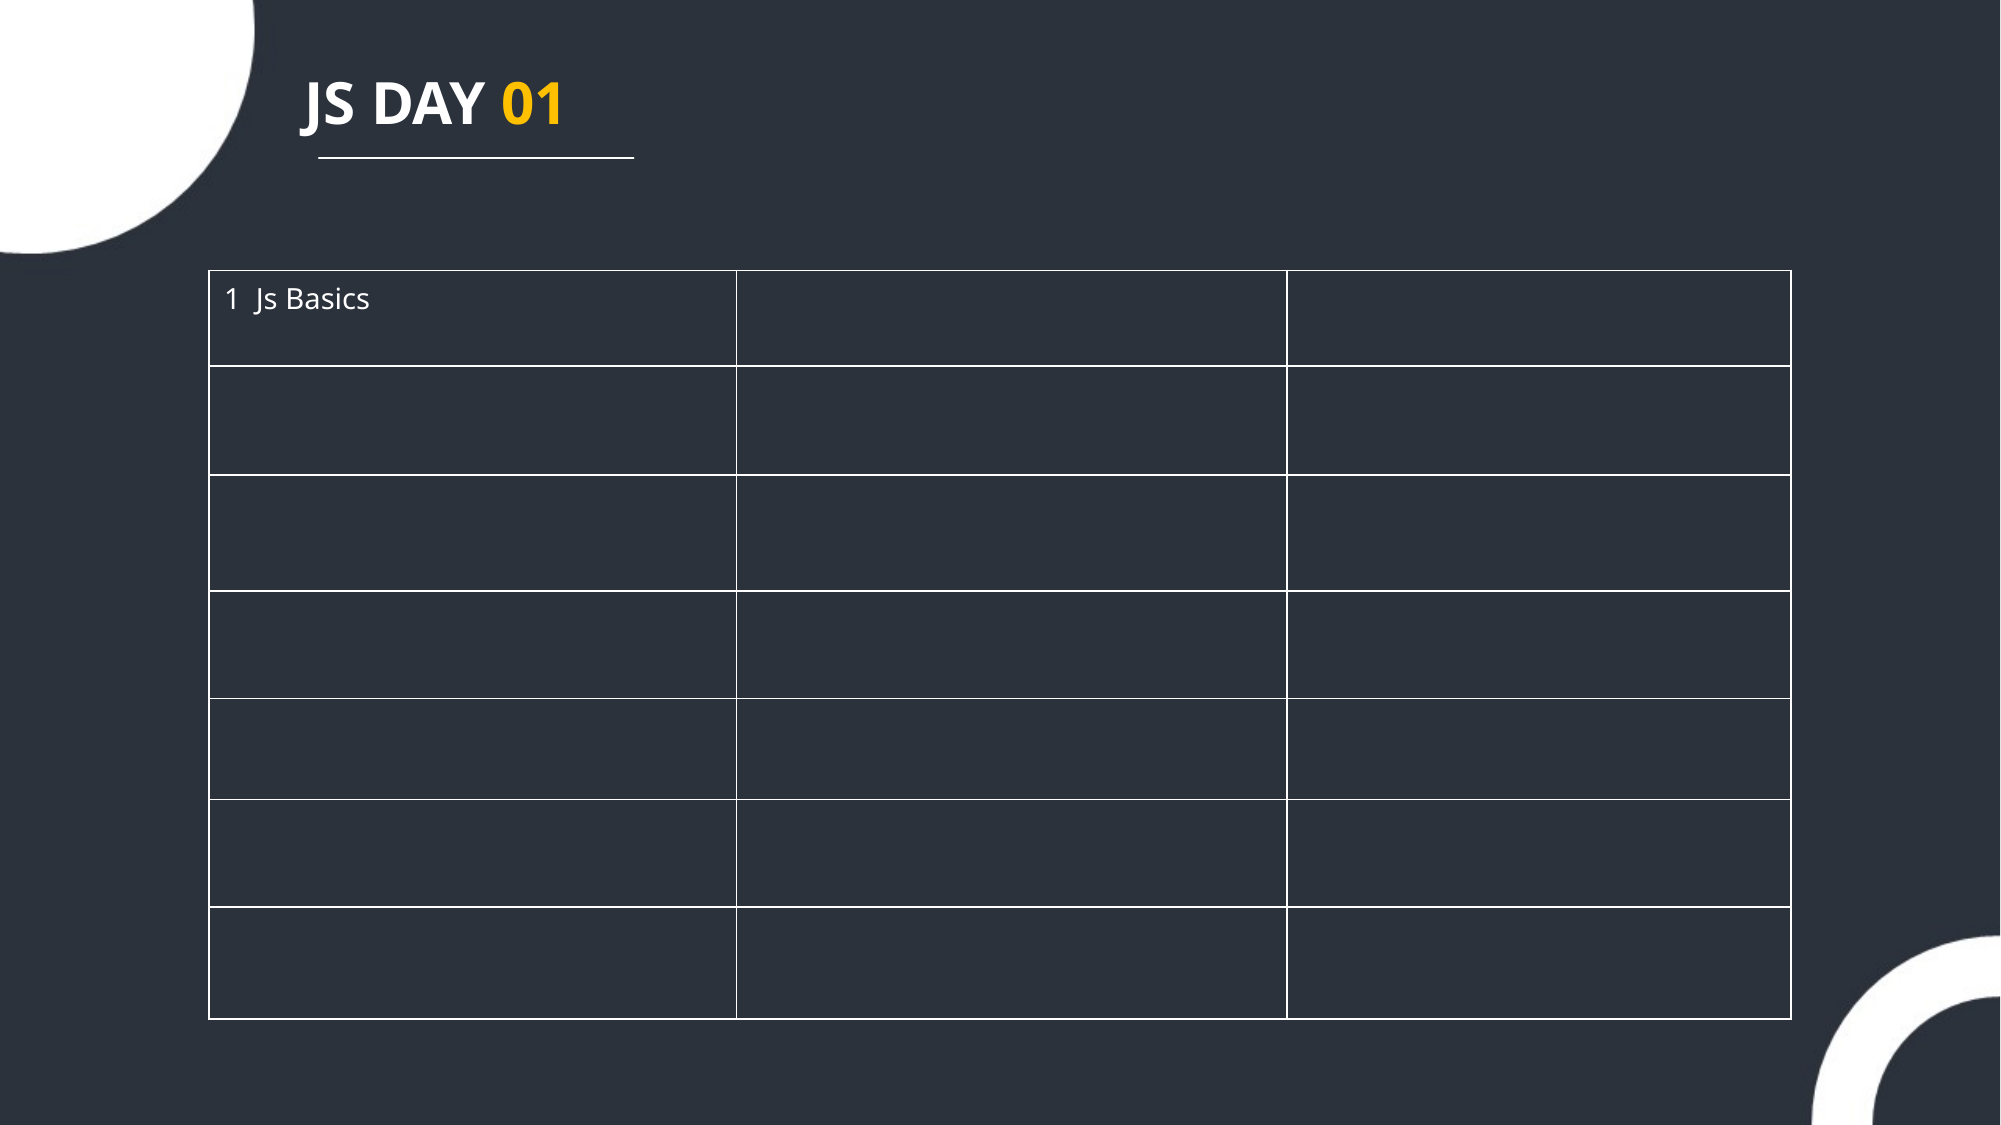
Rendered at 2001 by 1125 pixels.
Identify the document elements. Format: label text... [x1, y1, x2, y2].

table_cell [1288, 476, 1790, 590]
table_cell [737, 476, 1286, 590]
table_cell [1288, 367, 1790, 474]
table_cell [1288, 908, 1790, 1018]
table_cell [737, 699, 1286, 799]
table_cell [1288, 800, 1790, 906]
table_header [737, 271, 1286, 365]
table_cell [737, 592, 1286, 698]
table_cell [210, 476, 736, 590]
table_cell [210, 367, 736, 474]
table_cell [1288, 699, 1790, 799]
picture [0, 0, 2001, 1125]
table_cell [1288, 592, 1790, 698]
table_cell [210, 592, 736, 698]
table_cell [737, 367, 1286, 474]
table_cell [210, 800, 736, 906]
table_cell [210, 908, 736, 1018]
table_header [1288, 271, 1790, 365]
text_box JS DAY 01 [289, 59, 1987, 144]
table_cell [737, 908, 1286, 1018]
table_cell [737, 800, 1286, 906]
table_header 1 Js Basics [210, 271, 736, 365]
table_cell [210, 699, 736, 799]
